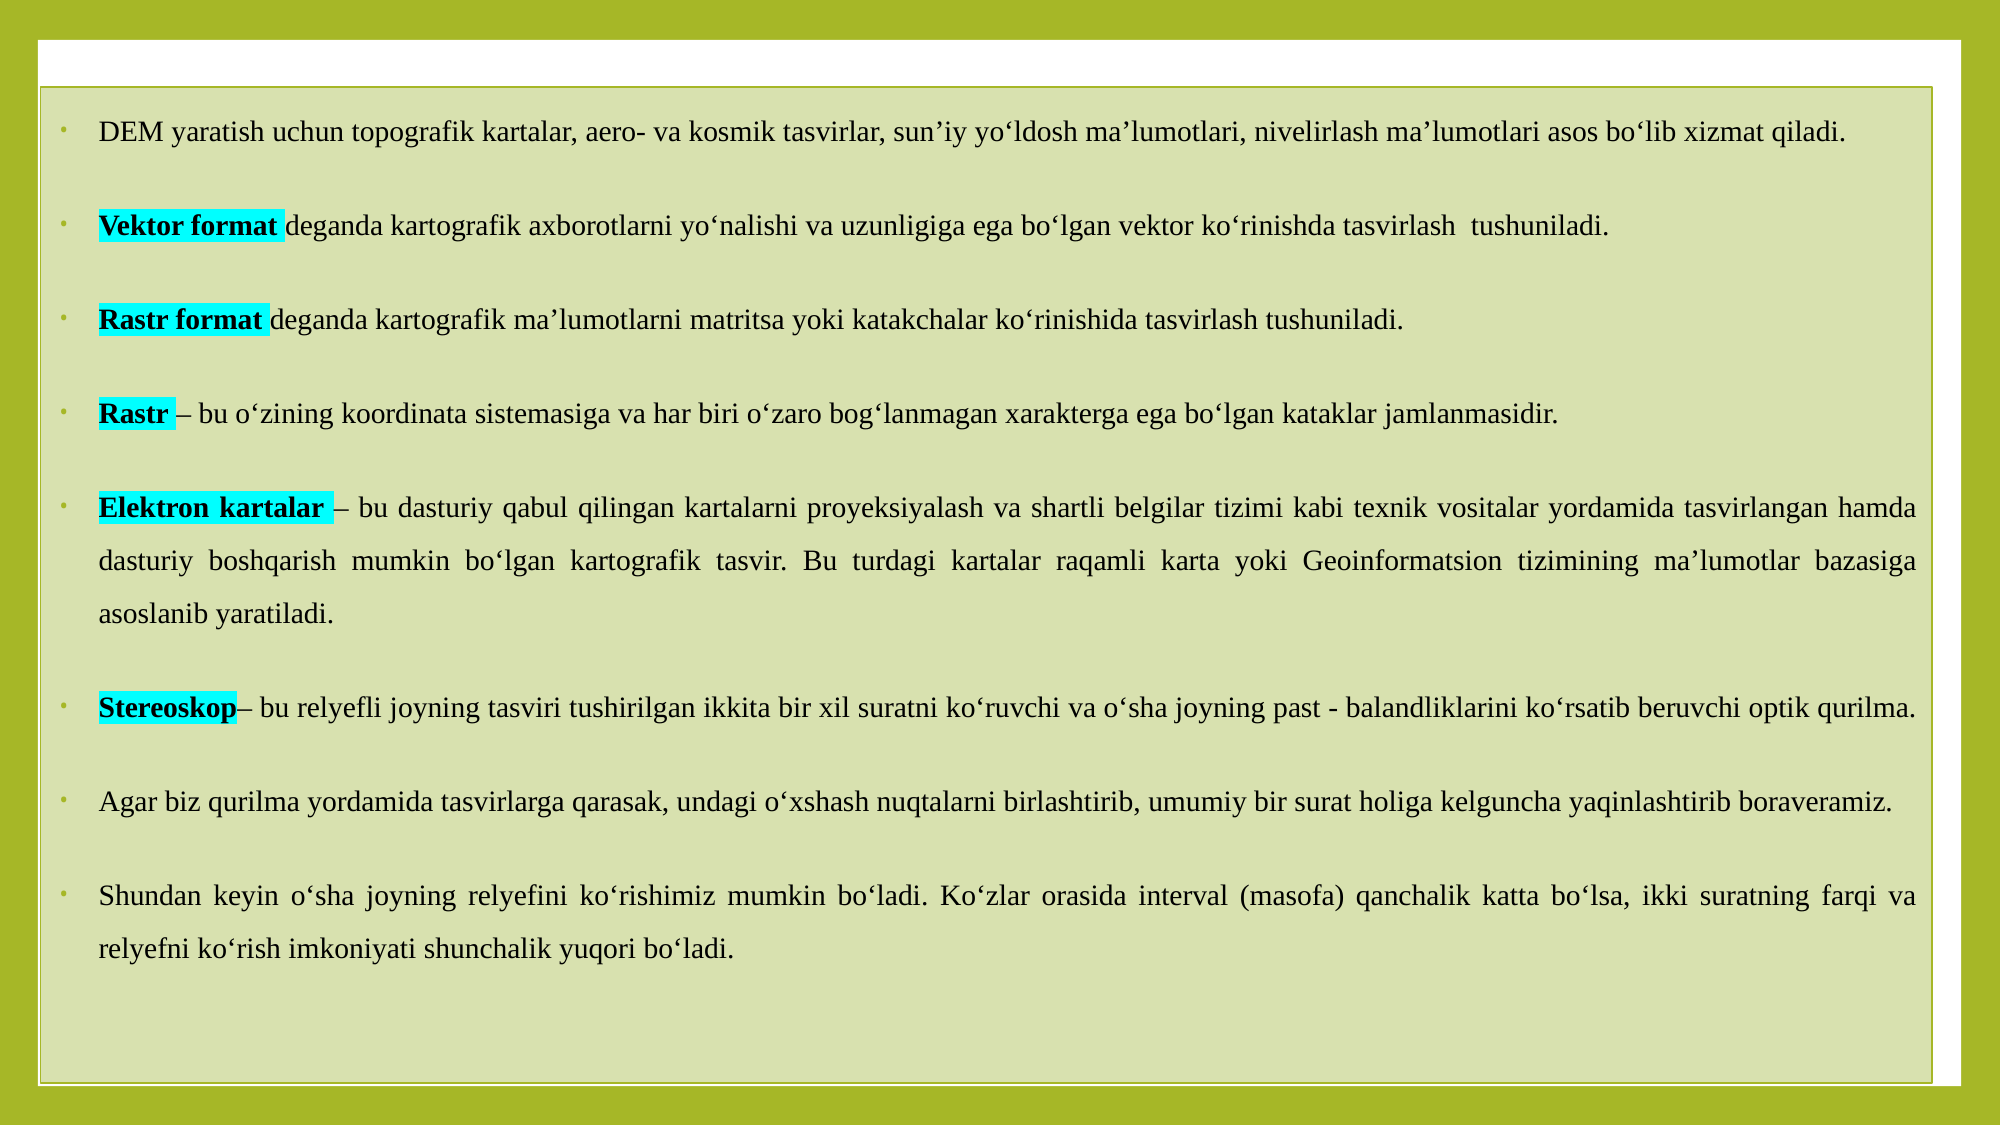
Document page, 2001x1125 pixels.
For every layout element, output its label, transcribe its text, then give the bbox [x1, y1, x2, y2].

list DEM yaratish uchun topografik kartalar, aero- va kosmik tasvirlar, sun’iy yoʻldosh ma’lumotlari, nivelirlash ma’lumotlari asos boʻlib хizmat qiladi. Vektor format deganda kartografik ахborotlarni yoʻnalishi va uzunligiga ega boʻlgan vektor koʻrinishda tasvirlash tushuniladi. Rastr format deganda kartografik ma’lumotlarni matritsa yoki katakchalar koʻrinishida tasvirlash tushuniladi. Rastr – bu oʻzining koordinata sistemasiga va har biri oʻzaro bogʻlanmagan хarakterga ega boʻlgan kataklar jamlanmasidir. Elektron kartalar – bu dasturiy qabul qilingan kartalarni proyeksiyalash va shartli belgilar tizimi kabi teхnik vositalar yordamida tasvirlangan hamda dasturiy boshqarish mumkin boʻlgan kartografik tasvir. Bu turdagi kartalar raqamli karta yoki Geоinfоrmаtsiоn tizimining ma’lumotlar bazasiga asoslanib yaratiladi. Stereoskop– bu relyefli joyning tasviri tushirilgan ikkita bir хil suratni koʻruvchi va oʻsha joyning past - balandliklarini koʻrsatib beruvchi optik qurilma. Agar biz qurilma yordamida tasvirlarga qarasak, undagi oʻхshash nuqtalarni birlashtirib, umumiy bir surat holiga kelguncha yaqinlashtirib boraveramiz. Shundan keyin oʻsha joyning relyefini koʻrishimiz mumkin boʻladi. Koʻzlar orasida interval (masofa) qanchalik katta boʻlsa, ikki suratning farqi va relyefni koʻrish imkoniyati shunchalik yuqori boʻladi. [40, 86, 1933, 1084]
